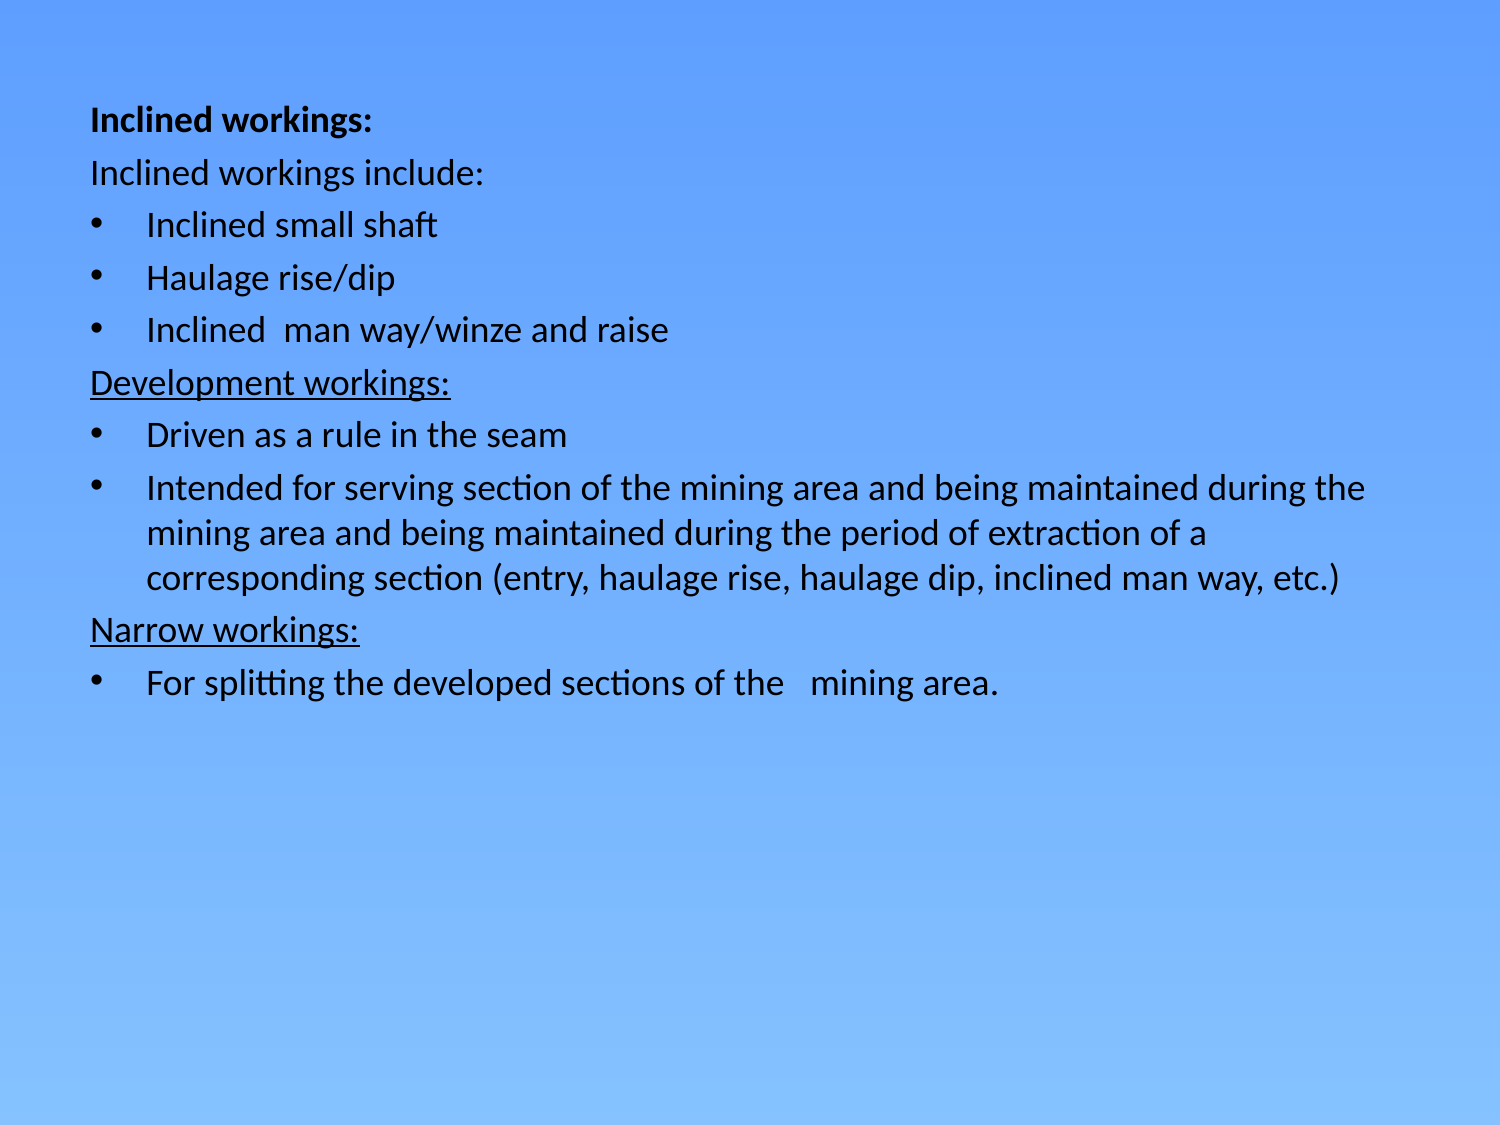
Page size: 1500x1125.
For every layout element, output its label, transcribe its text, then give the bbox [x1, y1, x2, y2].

list Inclined workings: Inclined workings include: Inclined small shaft Haulage rise/dip Inclined man way/winze and raise Development workings: Driven as a rule in the seam Intended for serving section of the mining area and being maintained during the mining area and being maintained during the period of extraction of a corresponding section (entry, haulage rise, haulage dip, inclined man way, etc.) Narrow workings: For splitting the developed sections of the mining area. [75, 87, 1425, 1005]
